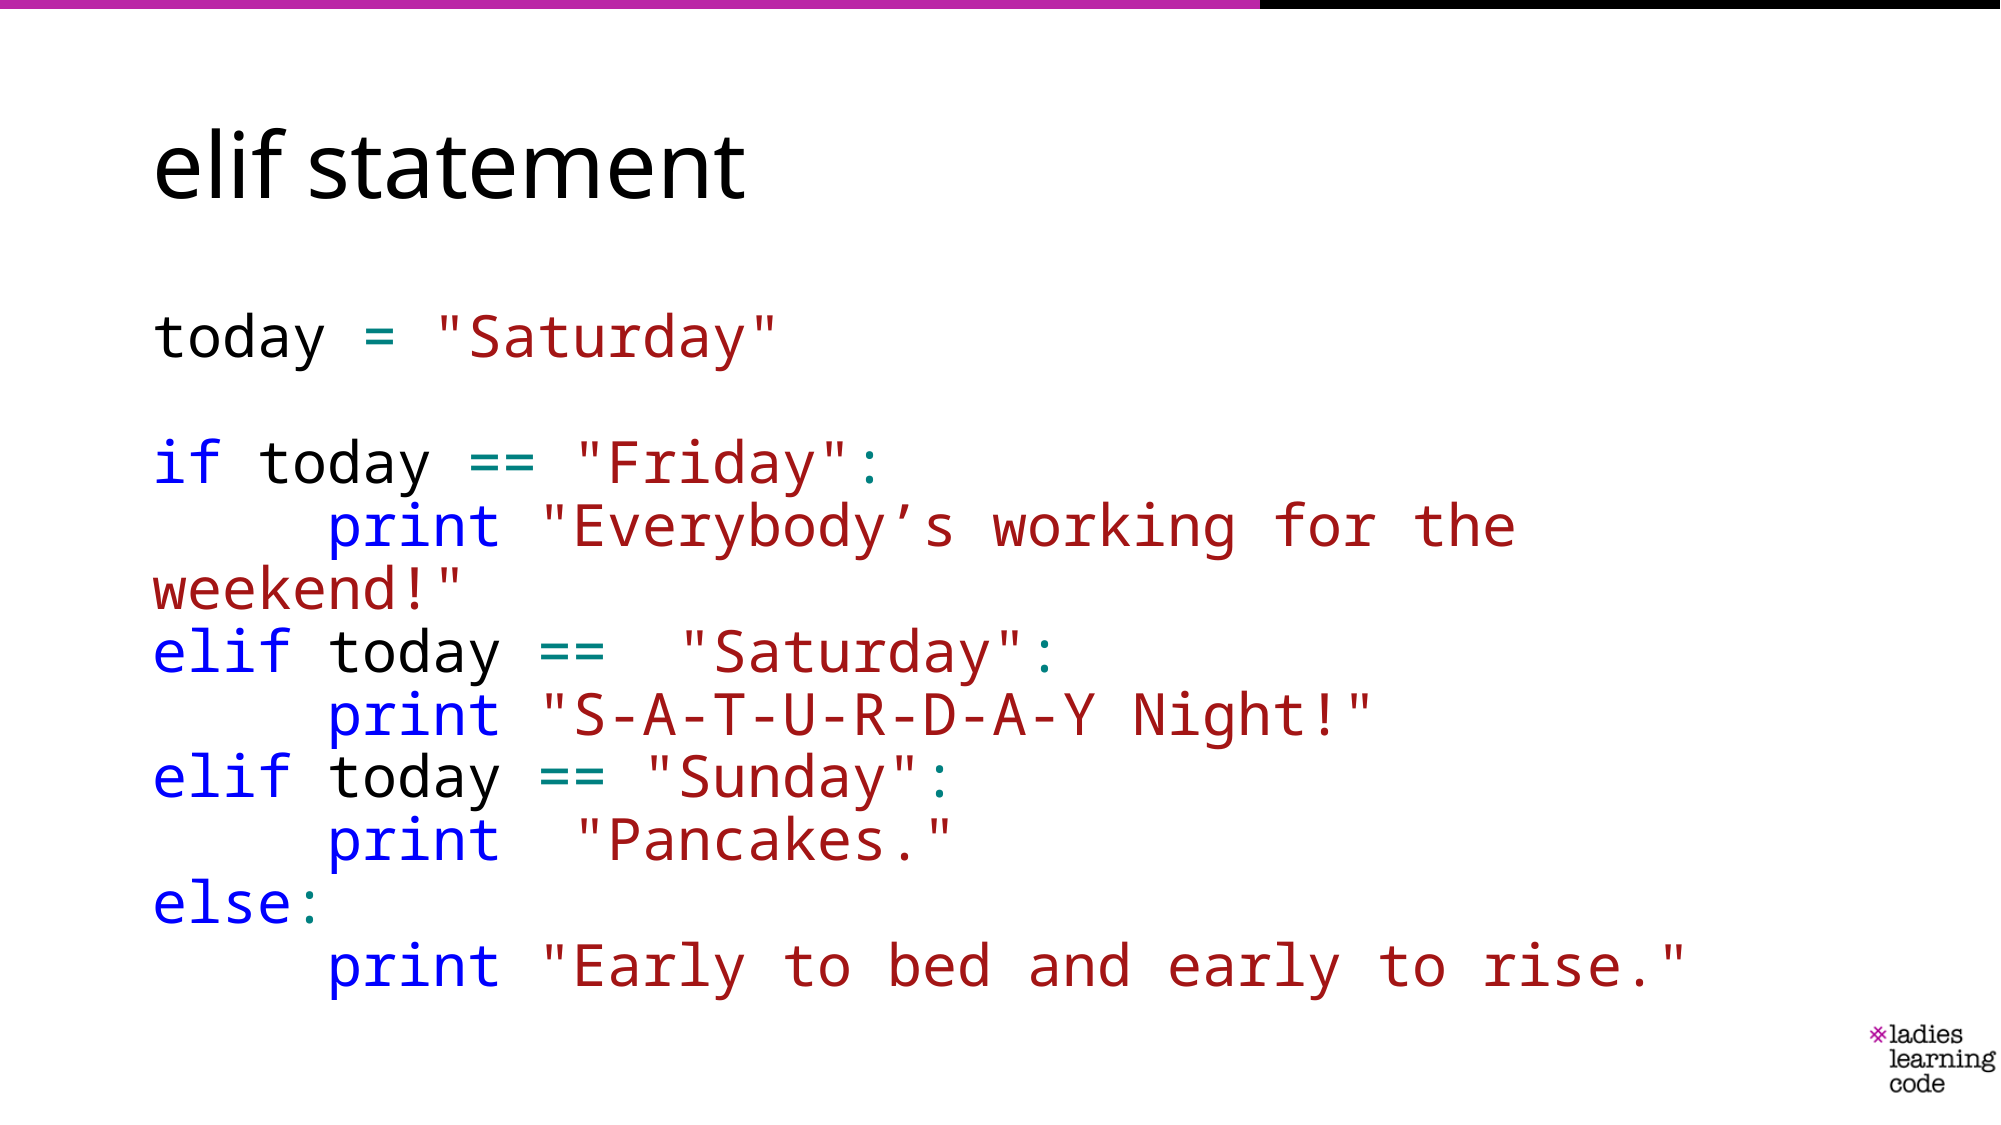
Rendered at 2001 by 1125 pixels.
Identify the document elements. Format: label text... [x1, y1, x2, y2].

title elif statement [137, 59, 1863, 278]
list today = "Saturday" if today == "Friday": print "Everybody’s working for the weekend!" elif today == "Saturday": print "S-A-T-U-R-D-A-Y Night!" elif today == "Sunday": print "Pancakes." else: print "Early to bed and early to rise." [137, 299, 1863, 1014]
picture [1865, 990, 2000, 1125]
